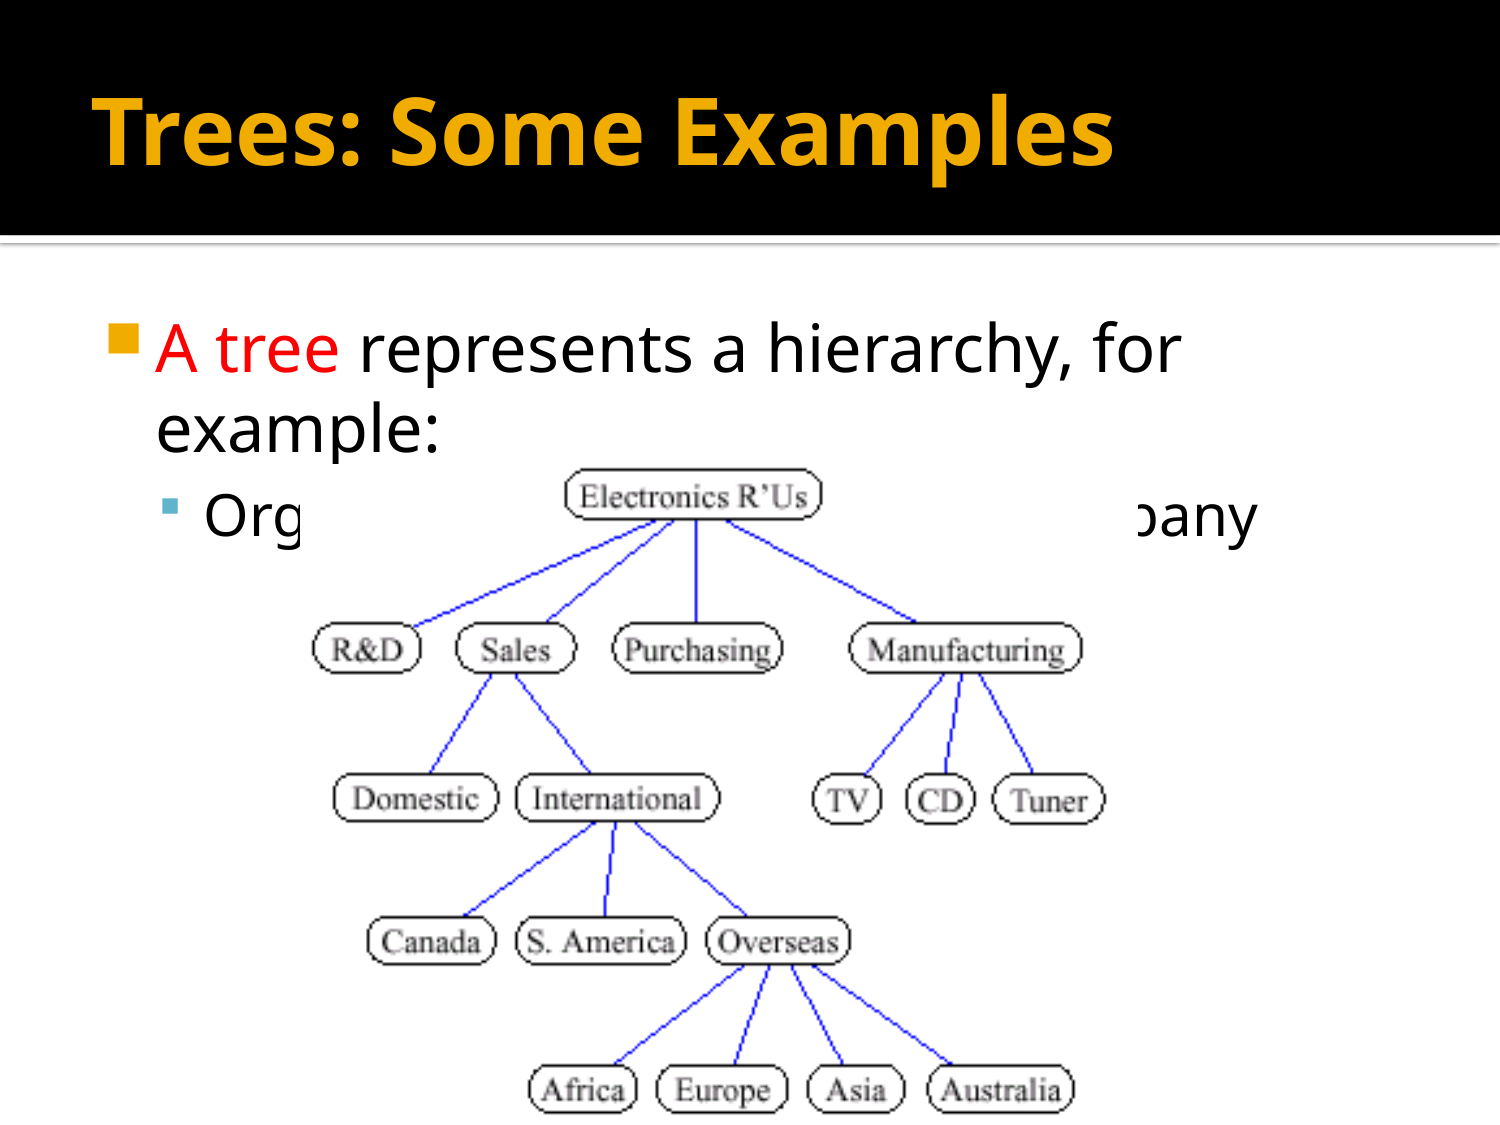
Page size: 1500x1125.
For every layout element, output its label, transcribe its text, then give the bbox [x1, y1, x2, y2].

list A tree represents a hierarchy, for example: Organizational structure of a company [74, 290, 1426, 1051]
picture [299, 464, 1138, 1125]
title Trees: Some Examples [75, 25, 1425, 231]
